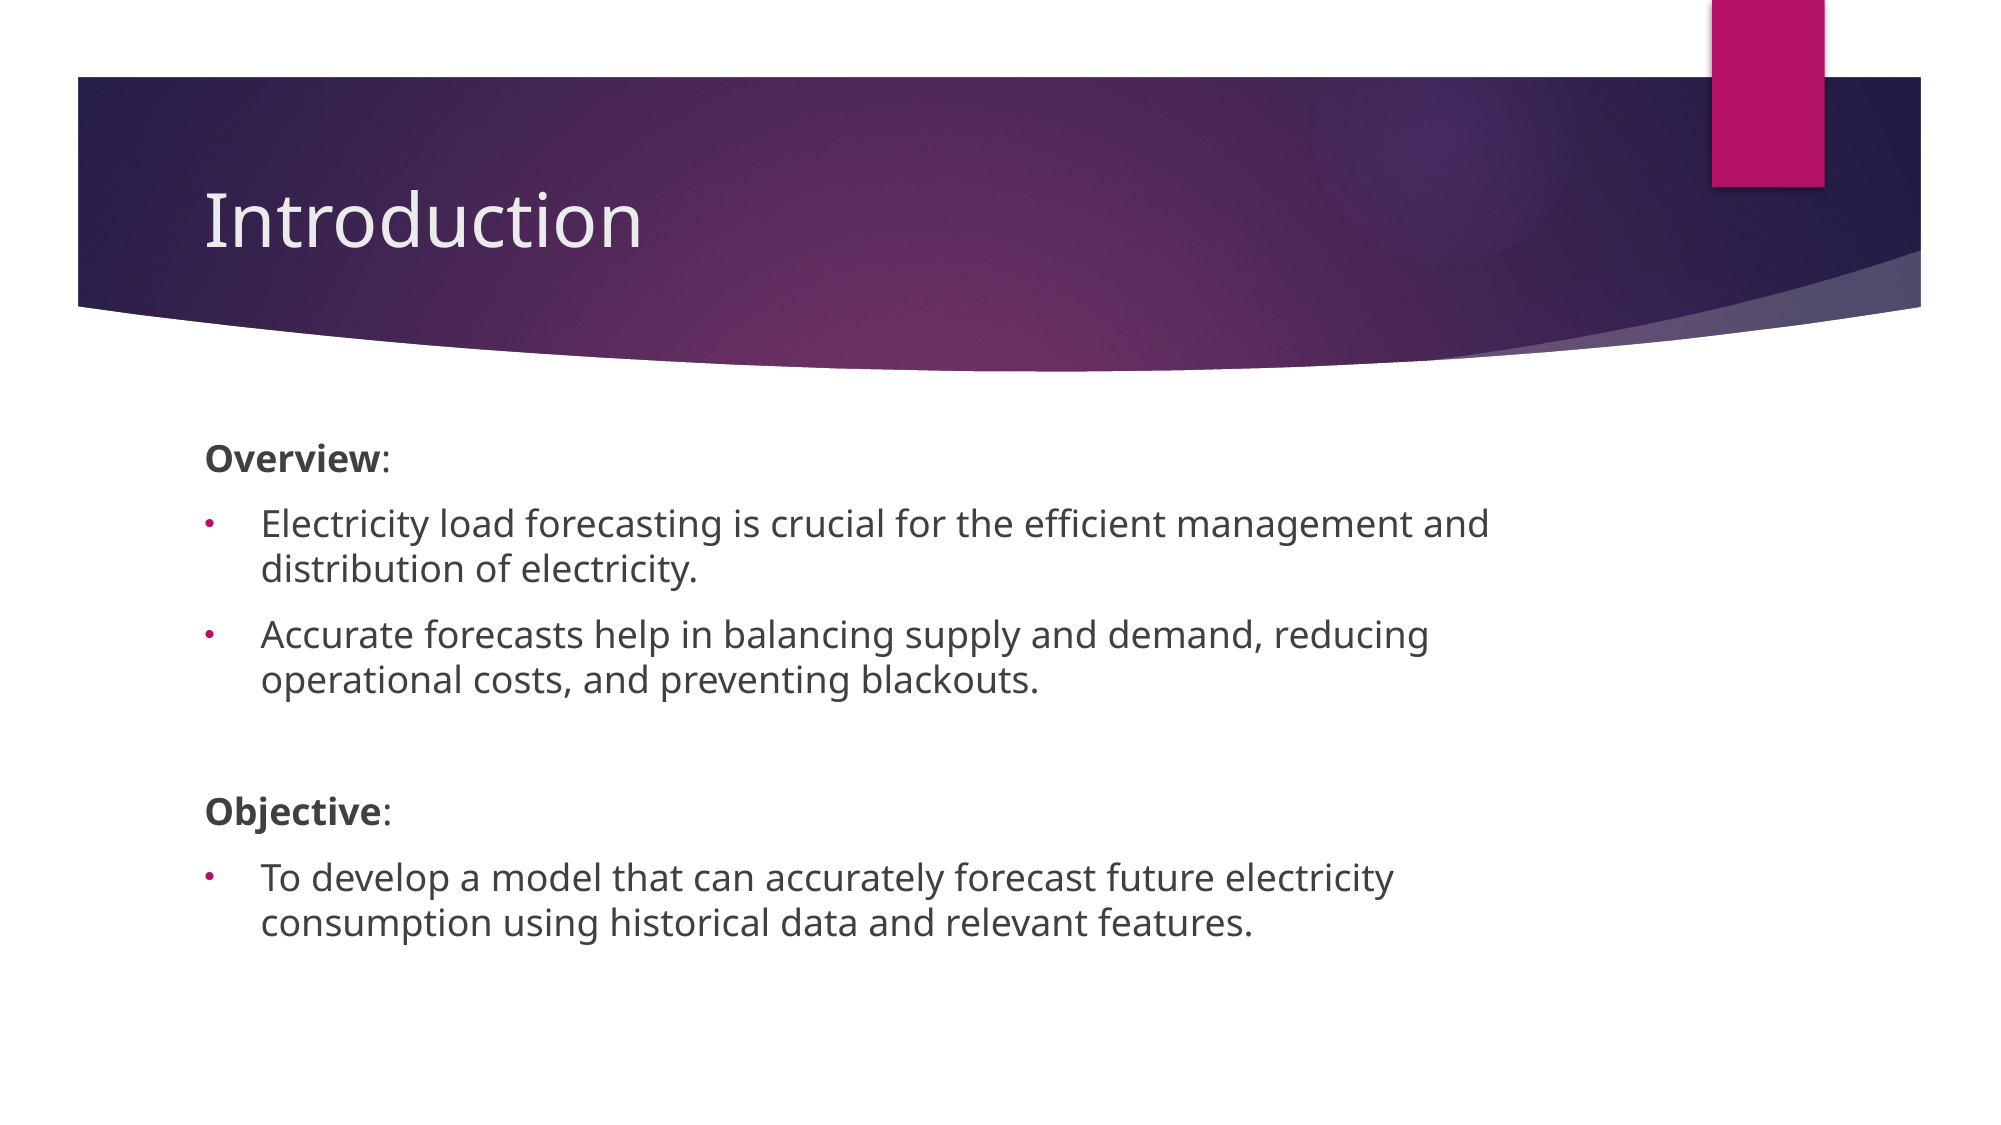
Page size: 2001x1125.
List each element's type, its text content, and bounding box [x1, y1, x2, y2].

title Introduction [189, 159, 1627, 276]
list Overview: Electricity load forecasting is crucial for the efficient management and distribution of electricity. Accurate forecasts help in balancing supply and demand, reducing operational costs, and preventing blackouts. Objective: To develop a model that can accurately forecast future electricity consumption using historical data and relevant features. [189, 427, 1638, 988]
